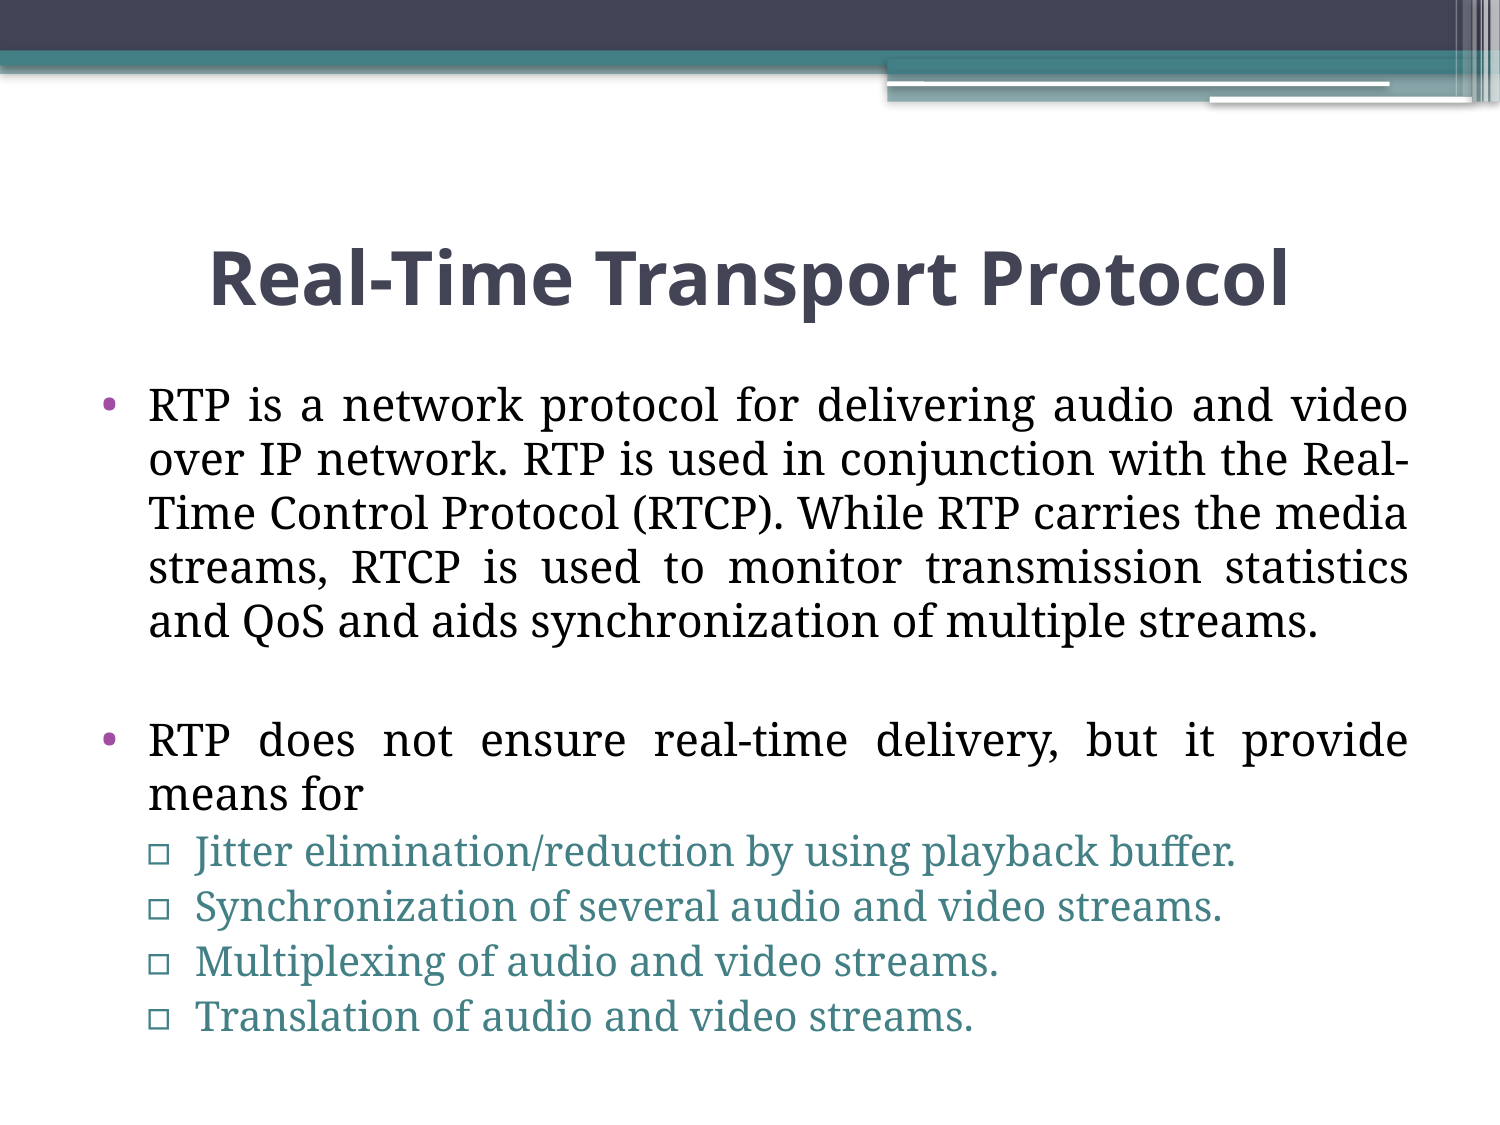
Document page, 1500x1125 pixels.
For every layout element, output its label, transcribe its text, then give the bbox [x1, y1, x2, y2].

title Real-Time Transport Protocol [75, 187, 1425, 363]
list RTP is a network protocol for delivering audio and video over IP network. RTP is used in conjunction with the Real-Time Control Protocol (RTCP). While RTP carries the media streams, RTCP is used to monitor transmission statistics and QoS and aids synchronization of multiple streams. RTP does not ensure real-time delivery, but it provide means for Jitter elimination/reduction by using playback buffer. Synchronization of several audio and video streams. Multiplexing of audio and video streams. Translation of audio and video streams. [75, 368, 1425, 1079]
